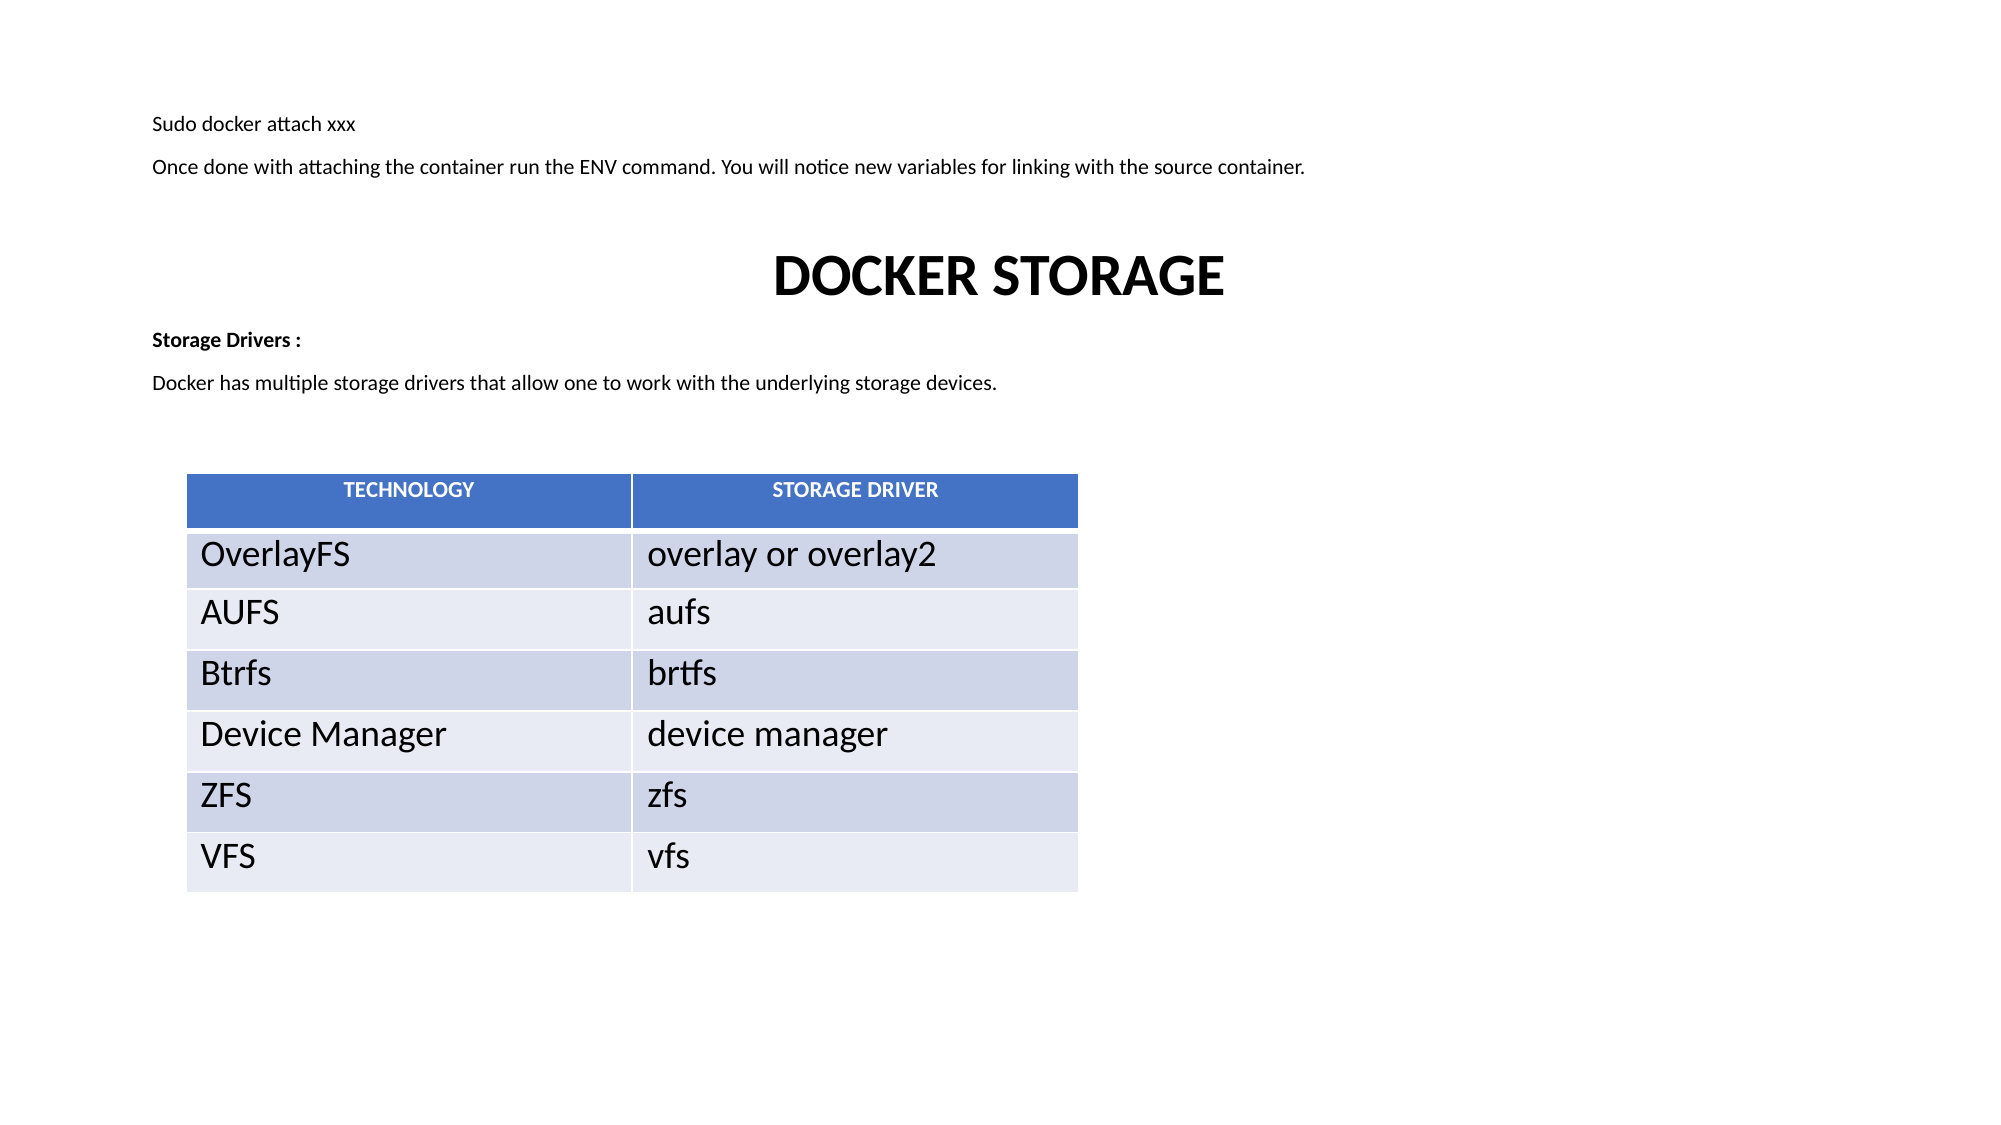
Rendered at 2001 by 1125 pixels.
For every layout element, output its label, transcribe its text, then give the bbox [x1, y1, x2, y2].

table_cell device manager [633, 712, 1078, 771]
table_header STORAGE DRIVER [633, 474, 1078, 528]
table_header TECHNOLOGY [187, 474, 631, 528]
table_cell Btrfs [187, 651, 631, 710]
table_cell Device Manager [187, 712, 631, 771]
table_cell zfs [633, 773, 1078, 832]
table_cell VFS [187, 833, 631, 892]
table_cell overlay or overlay2 [633, 534, 1078, 588]
table_cell AUFS [187, 590, 631, 649]
table_cell vfs [633, 833, 1078, 892]
list Sudo docker attach xxx Once done with attaching the container run the ENV command. You will notice new variables for linking with the source container. DOCKER STORAGE Storage Drivers : Docker has multiple storage drivers that allow one to work with the underlying storage devices. [137, 104, 1863, 1014]
table_cell aufs [633, 590, 1078, 649]
table_cell brtfs [633, 651, 1078, 710]
table_cell OverlayFS [187, 534, 631, 588]
table_cell ZFS [187, 773, 631, 832]
